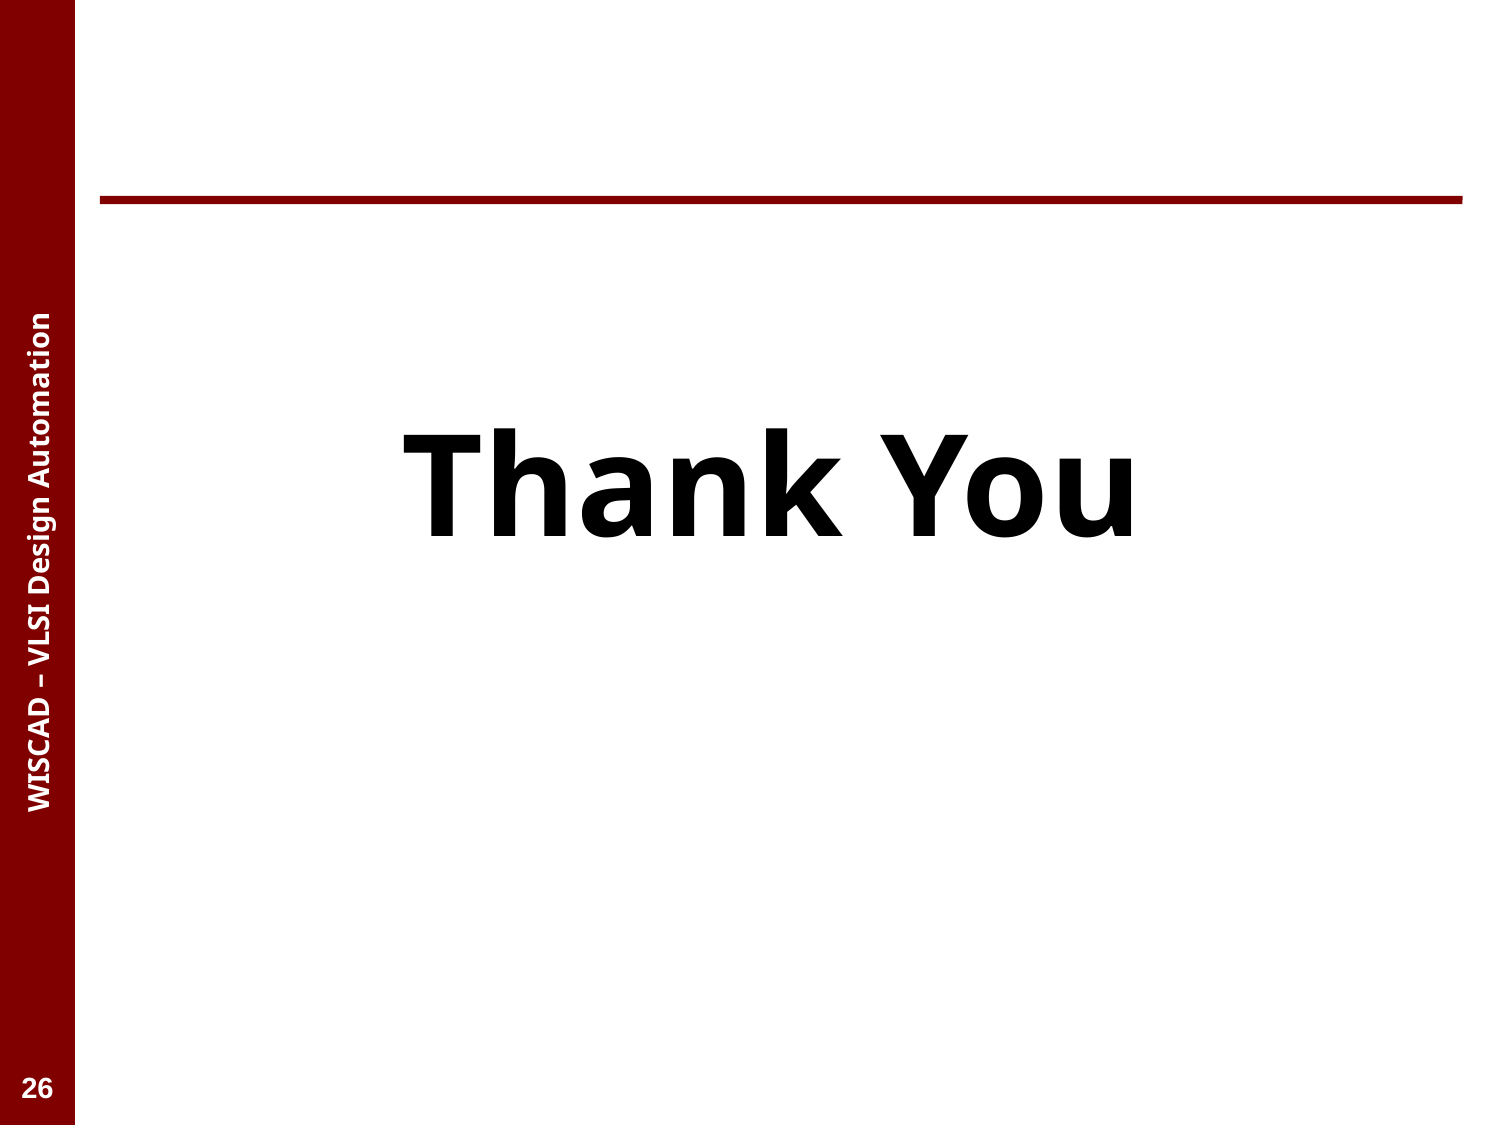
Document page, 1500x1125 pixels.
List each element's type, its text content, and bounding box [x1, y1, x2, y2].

list Thank You [312, 387, 1233, 601]
